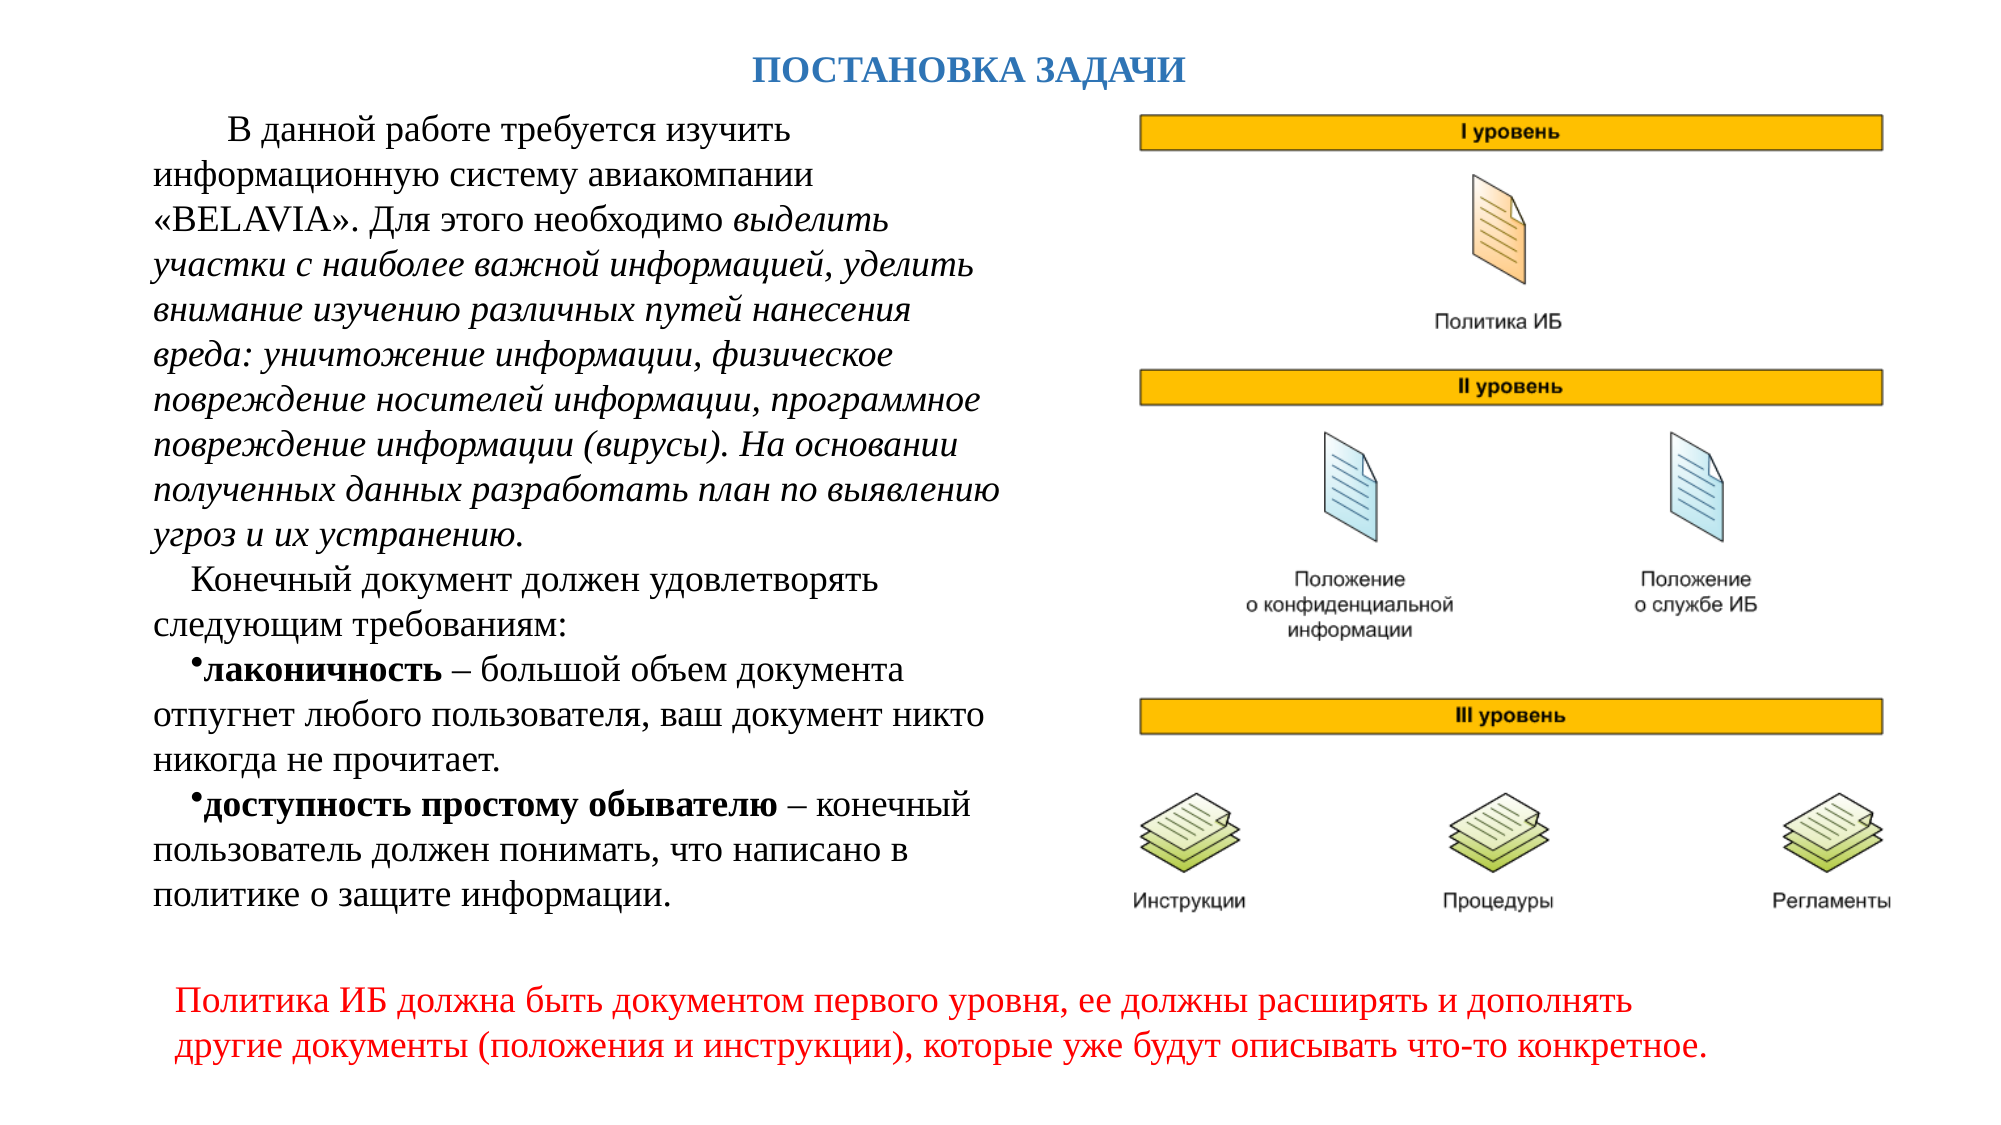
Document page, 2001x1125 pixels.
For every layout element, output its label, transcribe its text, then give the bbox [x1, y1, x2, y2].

text_box ПОСТАНОВКА ЗАДАЧИ [737, 34, 1202, 98]
text_box Политика ИБ должна быть документом первого уровня, ее должны расширять и дополнять другие документы (положения и инструкции), которые уже будут описывать что-то конкретное. [160, 967, 1752, 1073]
picture [1133, 114, 1893, 915]
text_box В данной работе требуется изучить информационную систему авиакомпании «BELAVIA». Для этого необходимо выделить участки с наиболее важной информацией, уделить внимание изучению различных путей нанесения вреда: уничтожение информации, физическое повреждение носителей информации, программное повреждение информации (вирусы). На основании полученных данных разработать план по выявлению угроз и их устранению. Конечный документ должен удовлетворять следующим требованиям: лаконичность – большой объем документа отпугнет любого пользователя, ваш документ никто никогда не прочитает. доступность простому обывателю – конечный пользователь должен понимать, что написано в политике о защите информации. [138, 96, 1017, 982]
